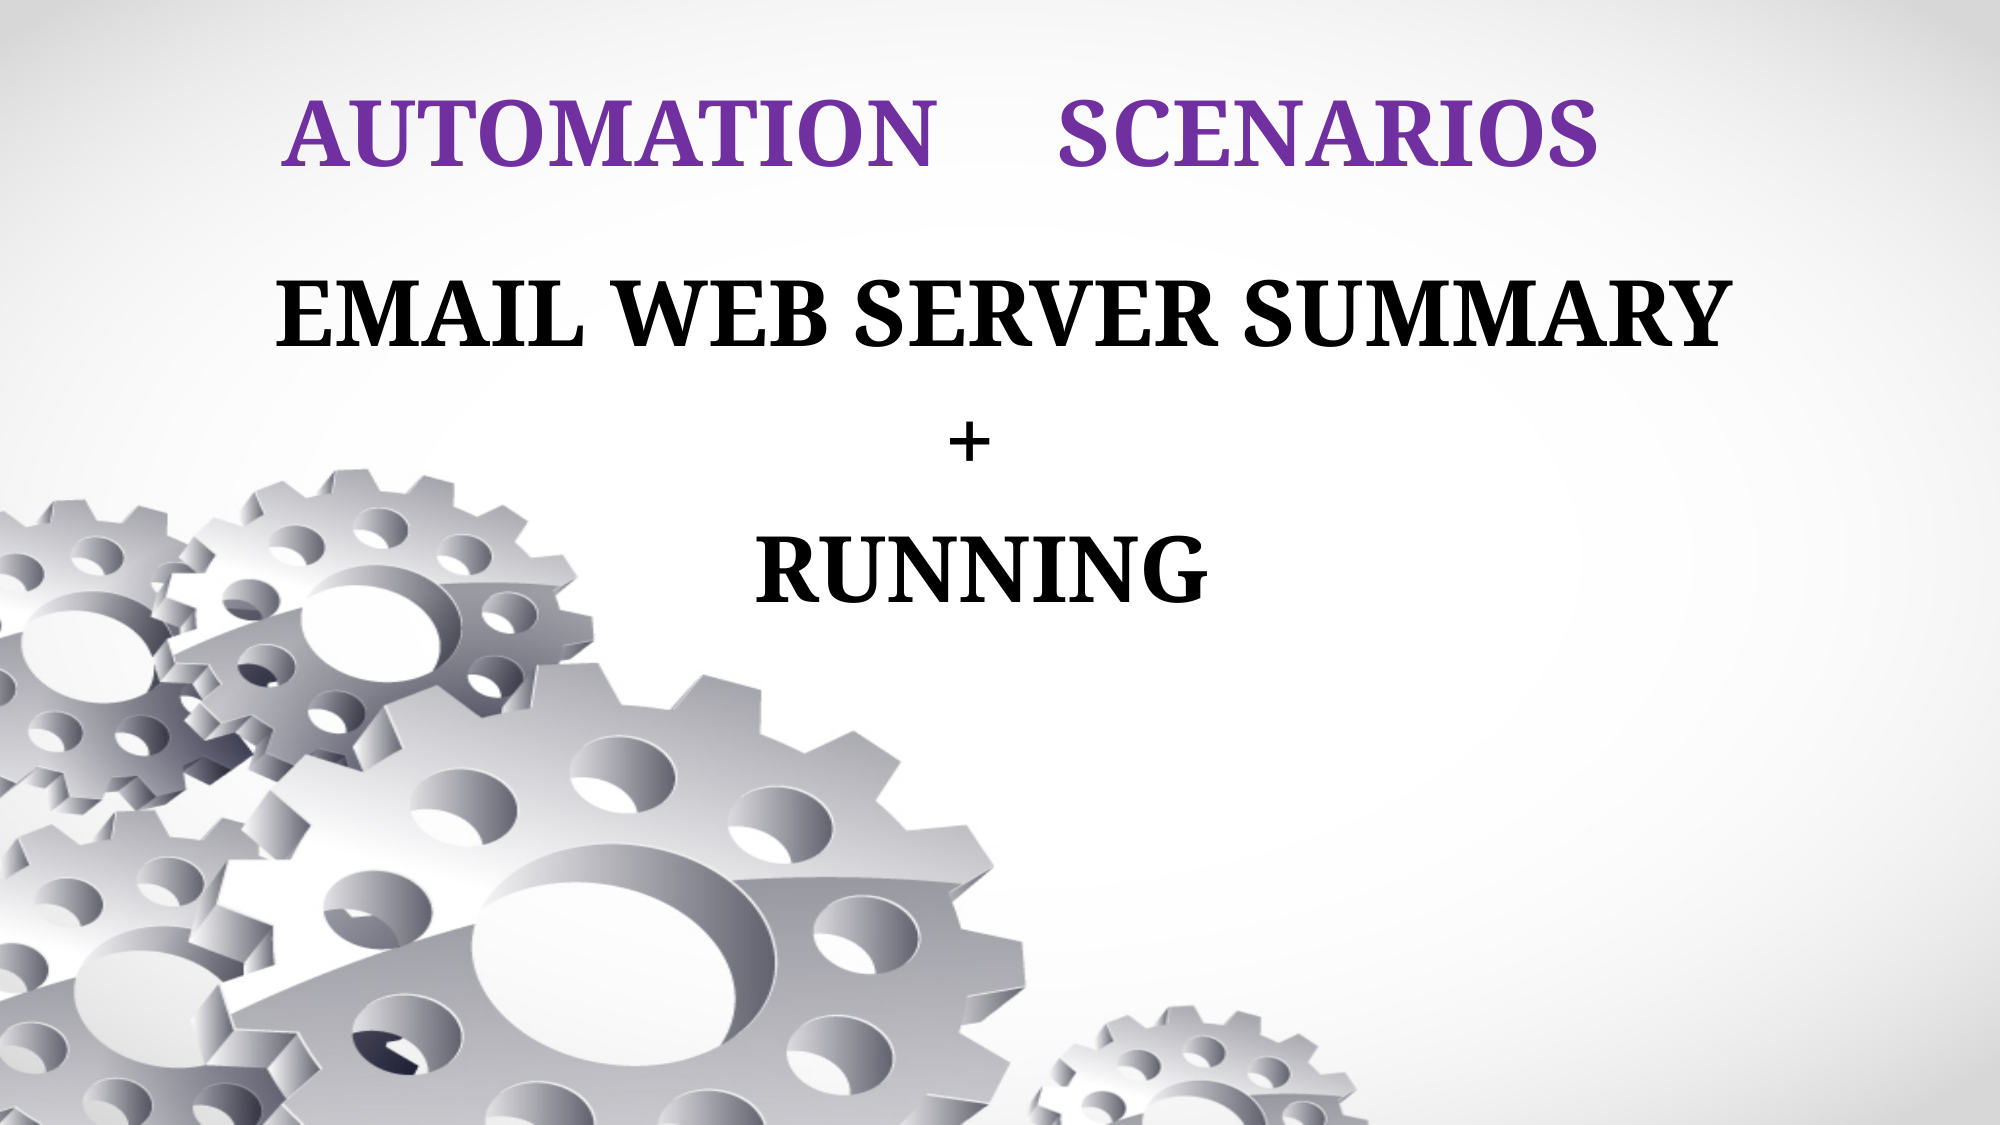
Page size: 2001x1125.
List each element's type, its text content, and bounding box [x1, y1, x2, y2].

title AUTOMATION SCENARIOS [80, 41, 1982, 220]
picture [0, 0, 2000, 1125]
subtitle EMAIL WEB SERVER SUMMARY + RUNNING [216, 246, 1982, 910]
